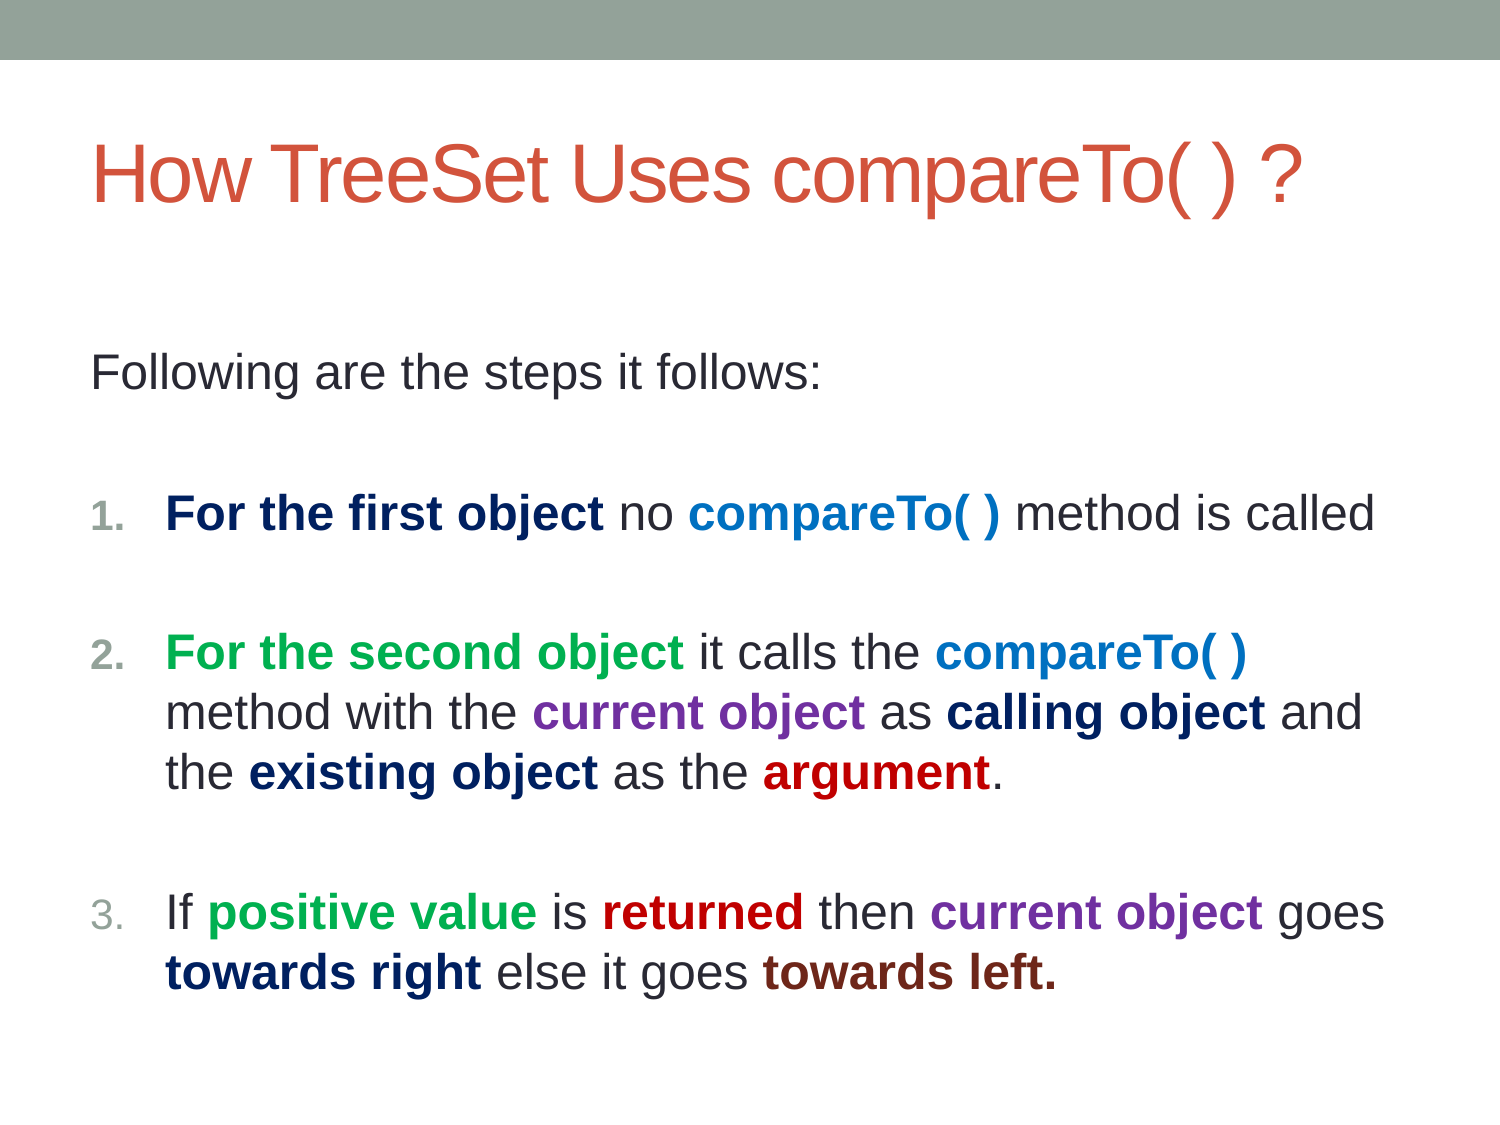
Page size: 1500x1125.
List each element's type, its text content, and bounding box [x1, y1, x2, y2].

list Following are the steps it follows: For the first object no compareTo( ) method is called For the second object it calls the compareTo( ) method with the current object as calling object and the existing object as the argument. If positive value is returned then current object goes towards right else it goes towards left. [75, 262, 1425, 1063]
title How TreeSet Uses compareTo( ) ? [75, 87, 1425, 250]
